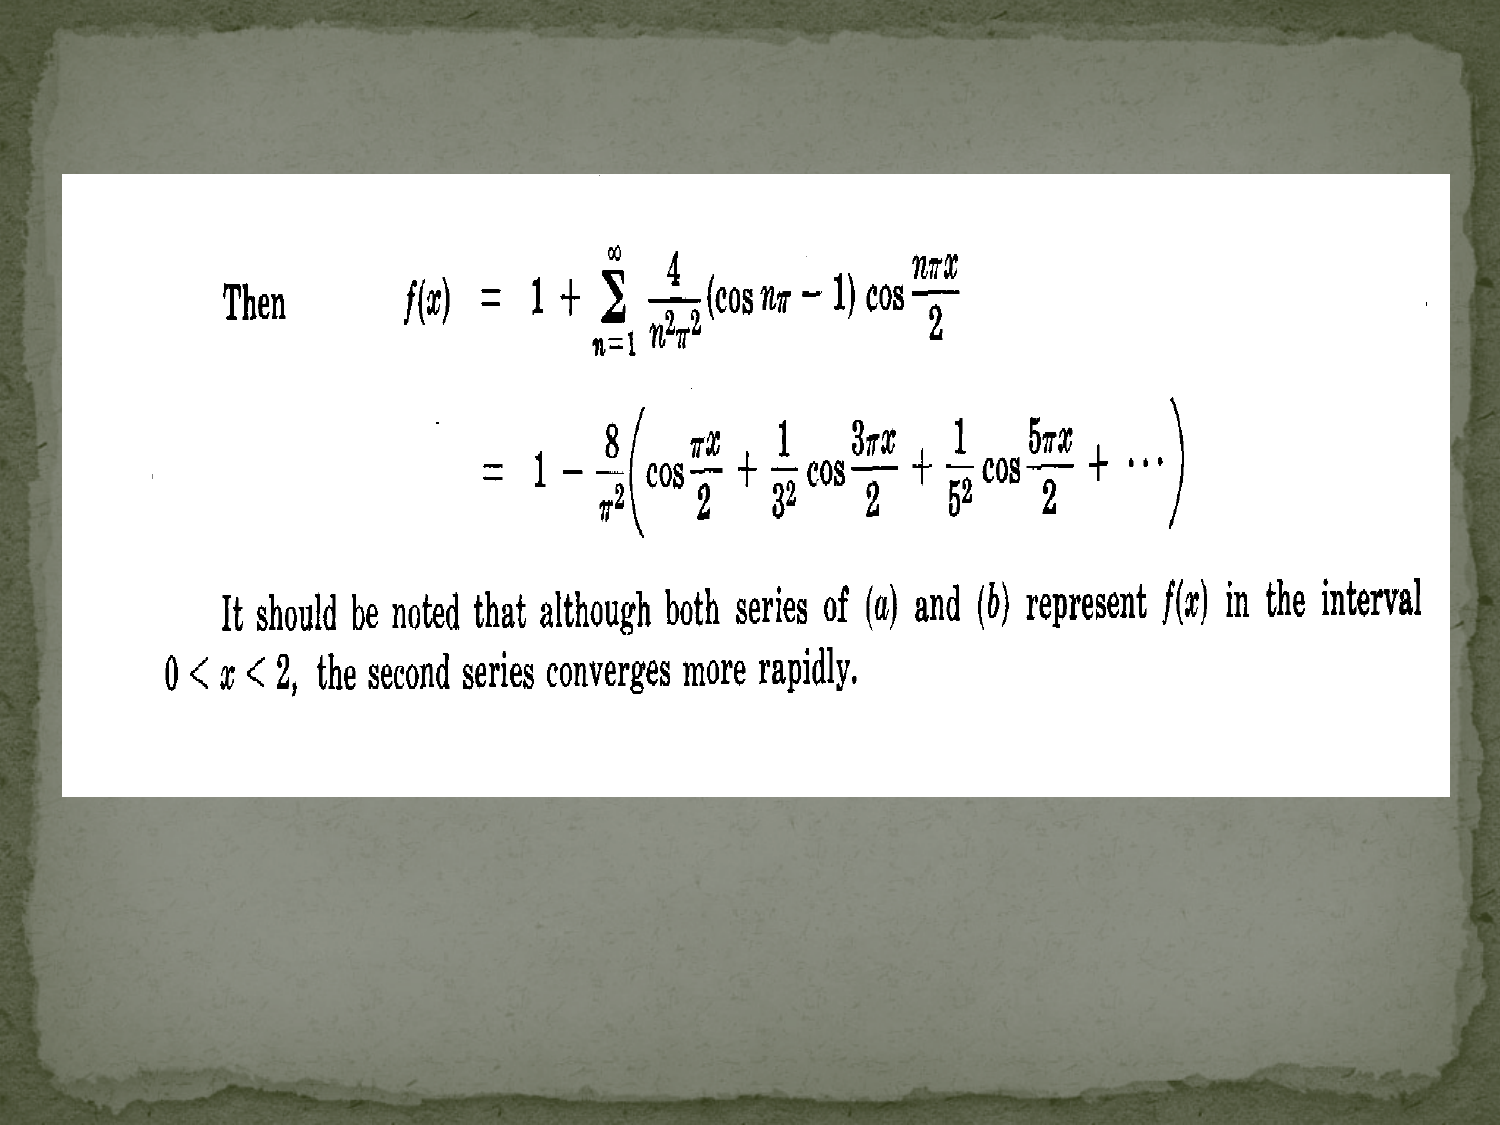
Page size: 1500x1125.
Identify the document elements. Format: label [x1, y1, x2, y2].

picture [63, 175, 1452, 798]
